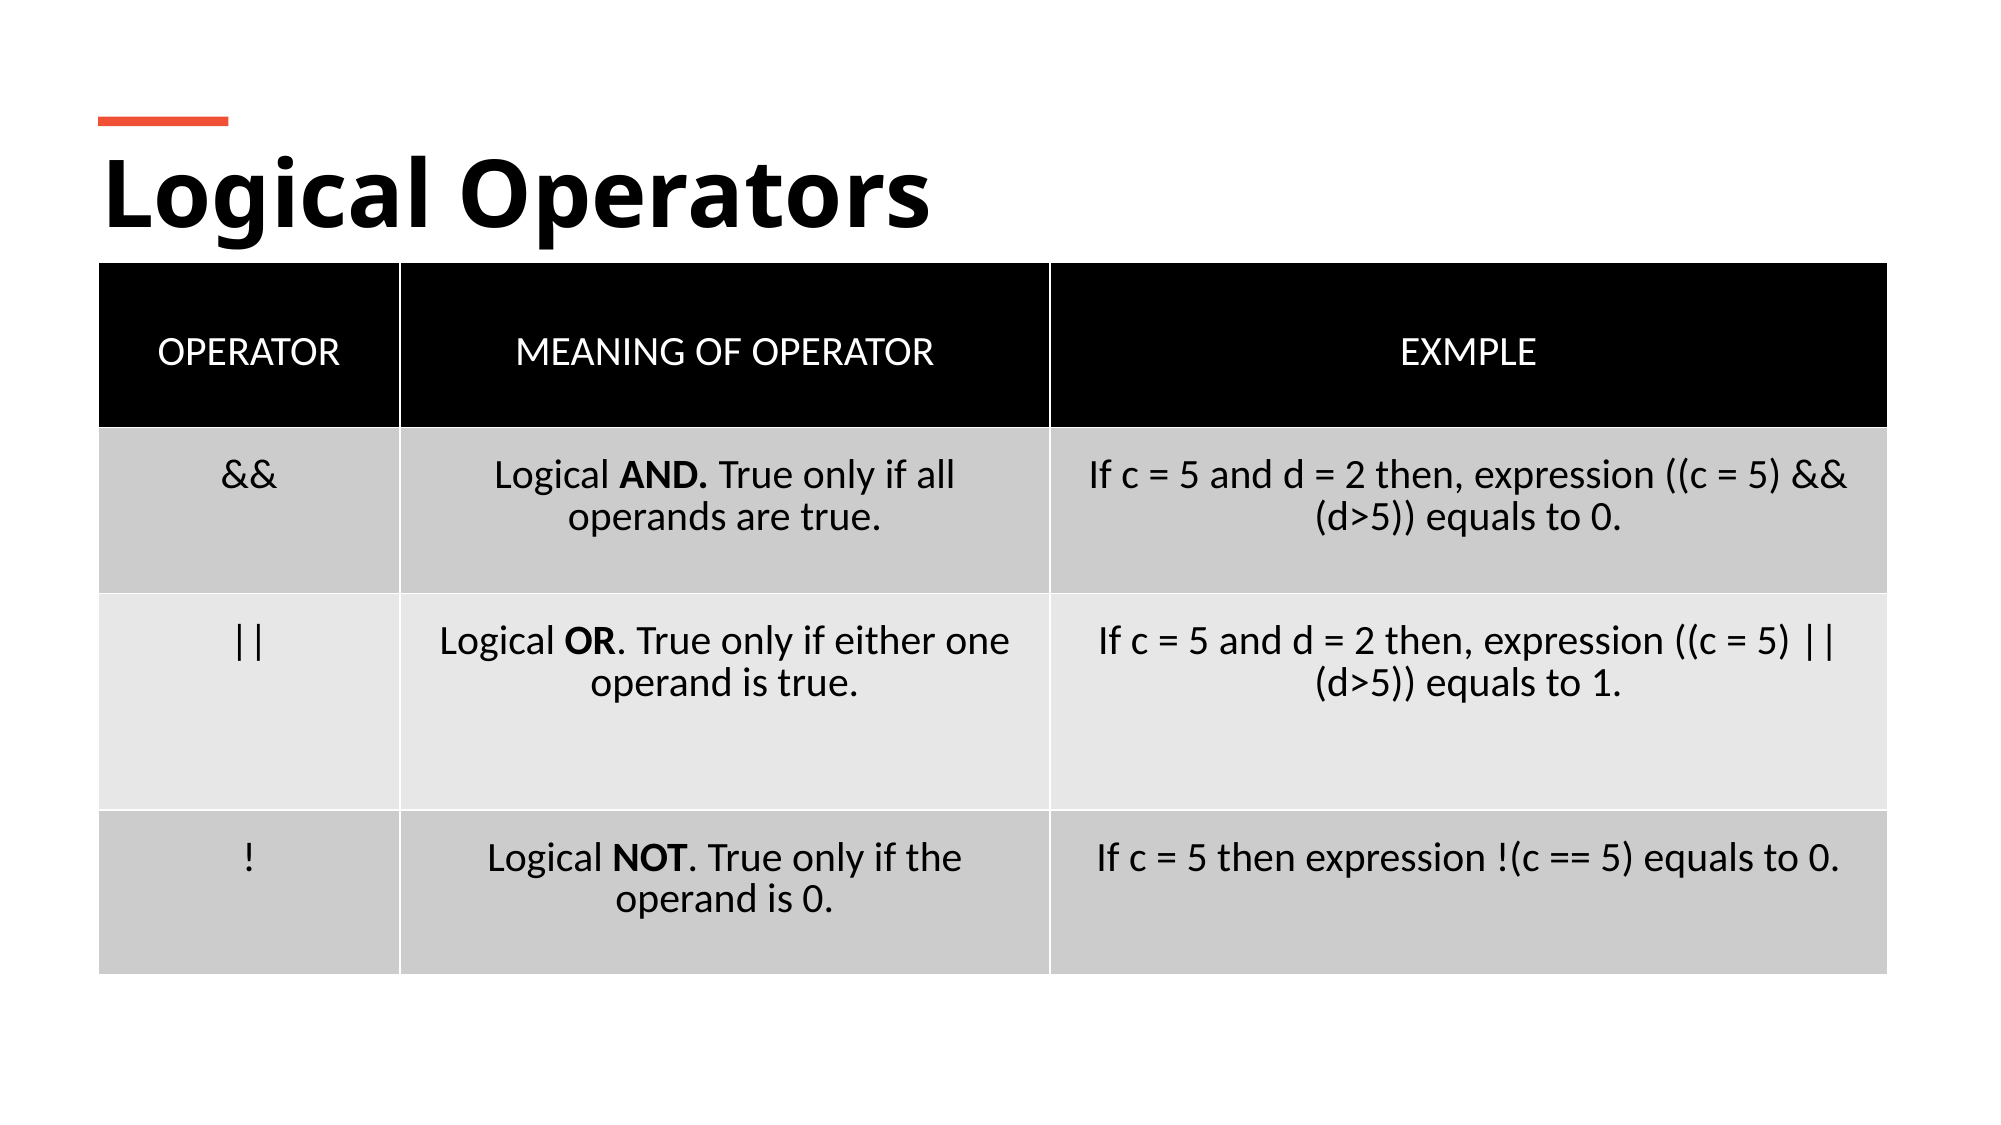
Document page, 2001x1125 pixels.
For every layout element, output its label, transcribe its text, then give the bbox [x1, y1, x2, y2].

table_cell If c = 5 and d = 2 then, expression ((c = 5) && (d>5)) equals to 0. [1051, 428, 1887, 593]
table_header EXMPLE [1051, 263, 1887, 427]
table_header MEANING OF OPERATOR [401, 263, 1049, 427]
table_cell Logical NOT. True only if the operand is 0. [401, 811, 1049, 974]
table_cell Logical OR. True only if either one operand is true. [401, 594, 1049, 809]
text_box [96, 115, 231, 128]
table_cell If c = 5 then expression !(c == 5) equals to 0. [1051, 811, 1887, 974]
table_cell If c = 5 and d = 2 then, expression ((c = 5) || (d>5)) equals to 1. [1051, 594, 1887, 809]
table_cell ! [99, 811, 399, 974]
table_header OPERATOR [99, 263, 399, 427]
table_cell Logical AND. True only if all operands are true. [401, 428, 1049, 593]
table_cell && [99, 428, 399, 593]
text_box Logical Operators [86, 126, 1914, 254]
table_cell || [99, 594, 399, 809]
